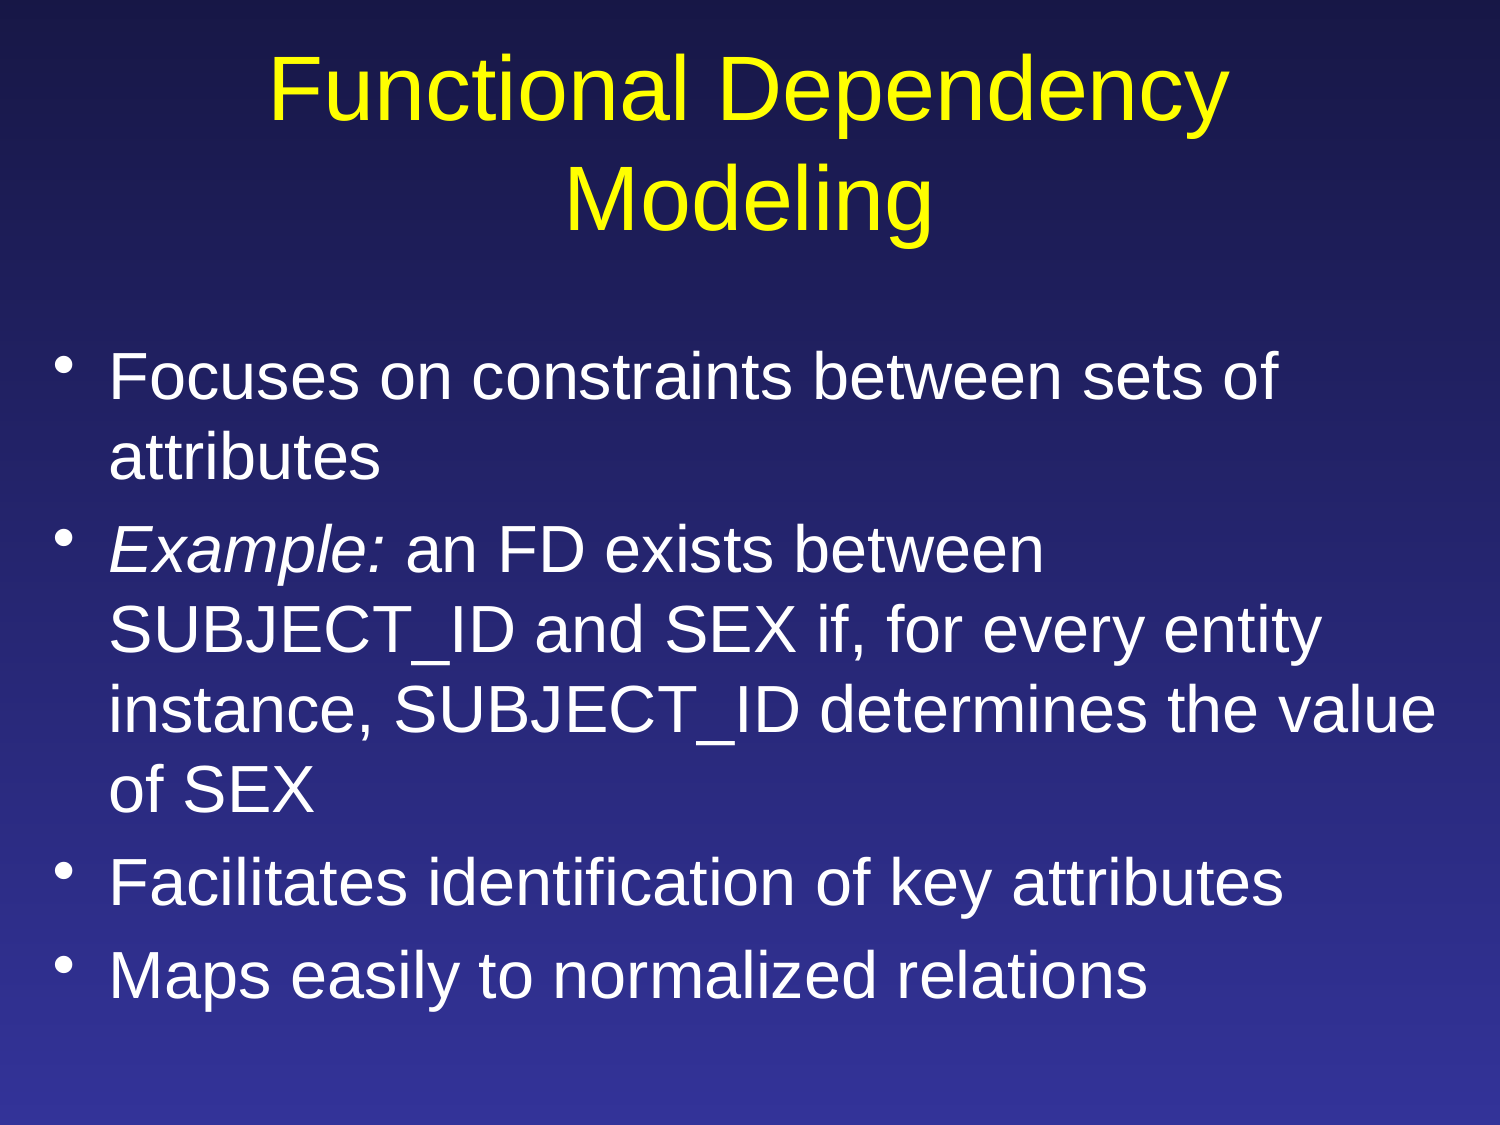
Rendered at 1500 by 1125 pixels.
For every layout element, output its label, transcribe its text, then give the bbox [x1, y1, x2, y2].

title Functional Dependency Modeling [75, 45, 1425, 233]
list Focuses on constraints between sets of attributes Example: an FD exists between SUBJECT_ID and SEX if, for every entity instance, SUBJECT_ID determines the value of SEX Facilitates identification of key attributes Maps easily to normalized relations [37, 324, 1475, 1000]
